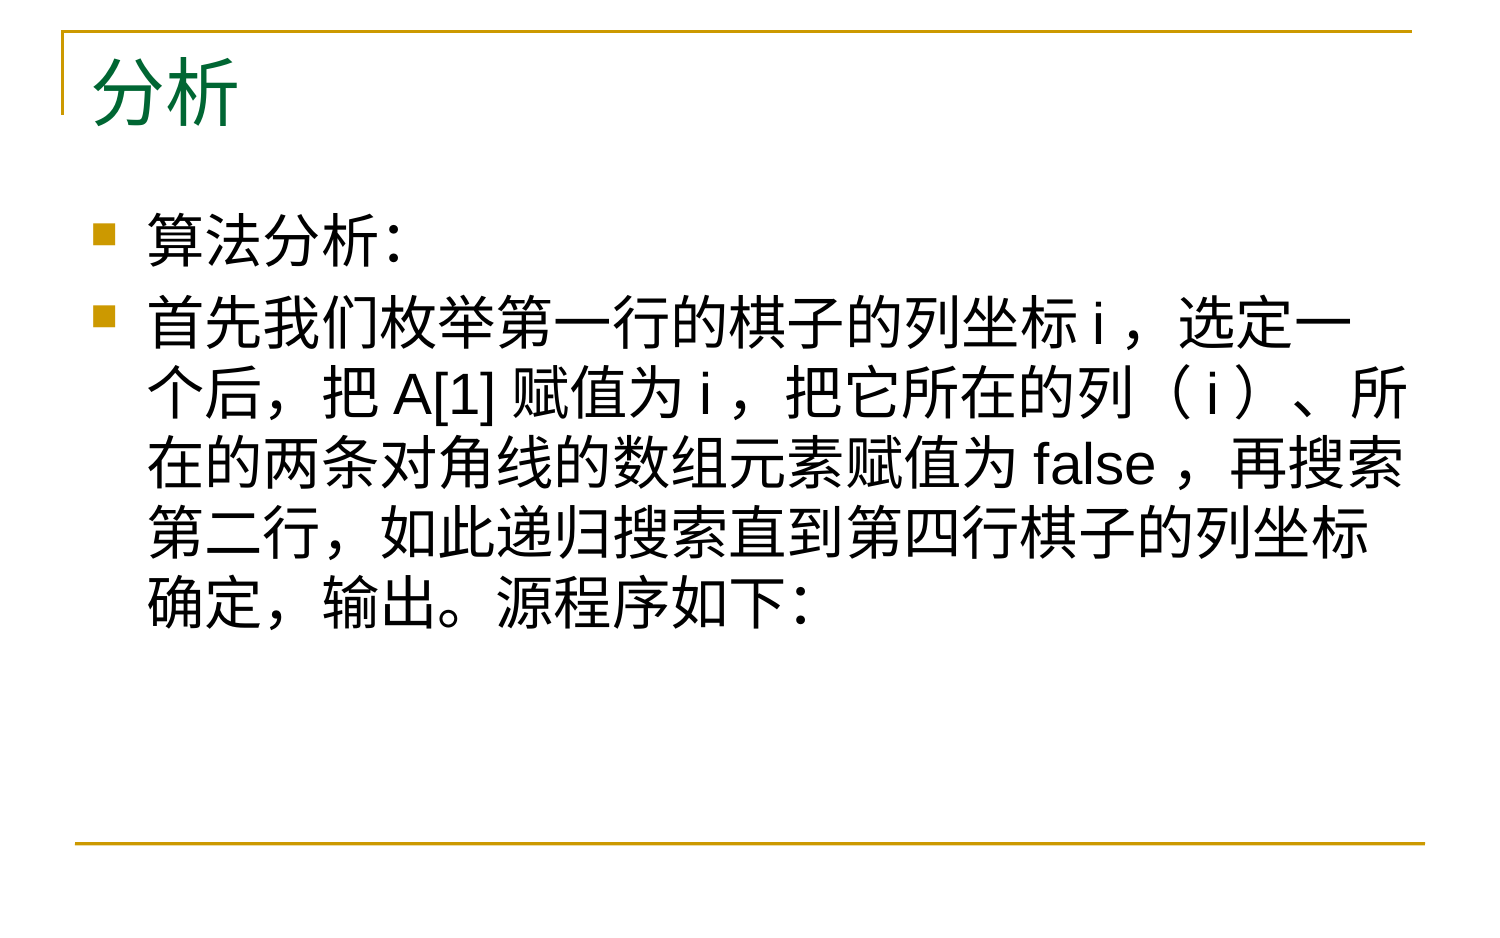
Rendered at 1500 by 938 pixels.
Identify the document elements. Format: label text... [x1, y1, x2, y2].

title 分析 [74, 37, 1426, 194]
list 算法分析： 首先我们枚举第一行的棋子的列坐标i，选定一个后，把A[1]赋值为i，把它所在的列（i）、所在的两条对角线的数组元素赋值为false，再搜索第二行，如此递归搜索直到第四行棋子的列坐标确定，输出。源程序如下： [74, 196, 1426, 839]
